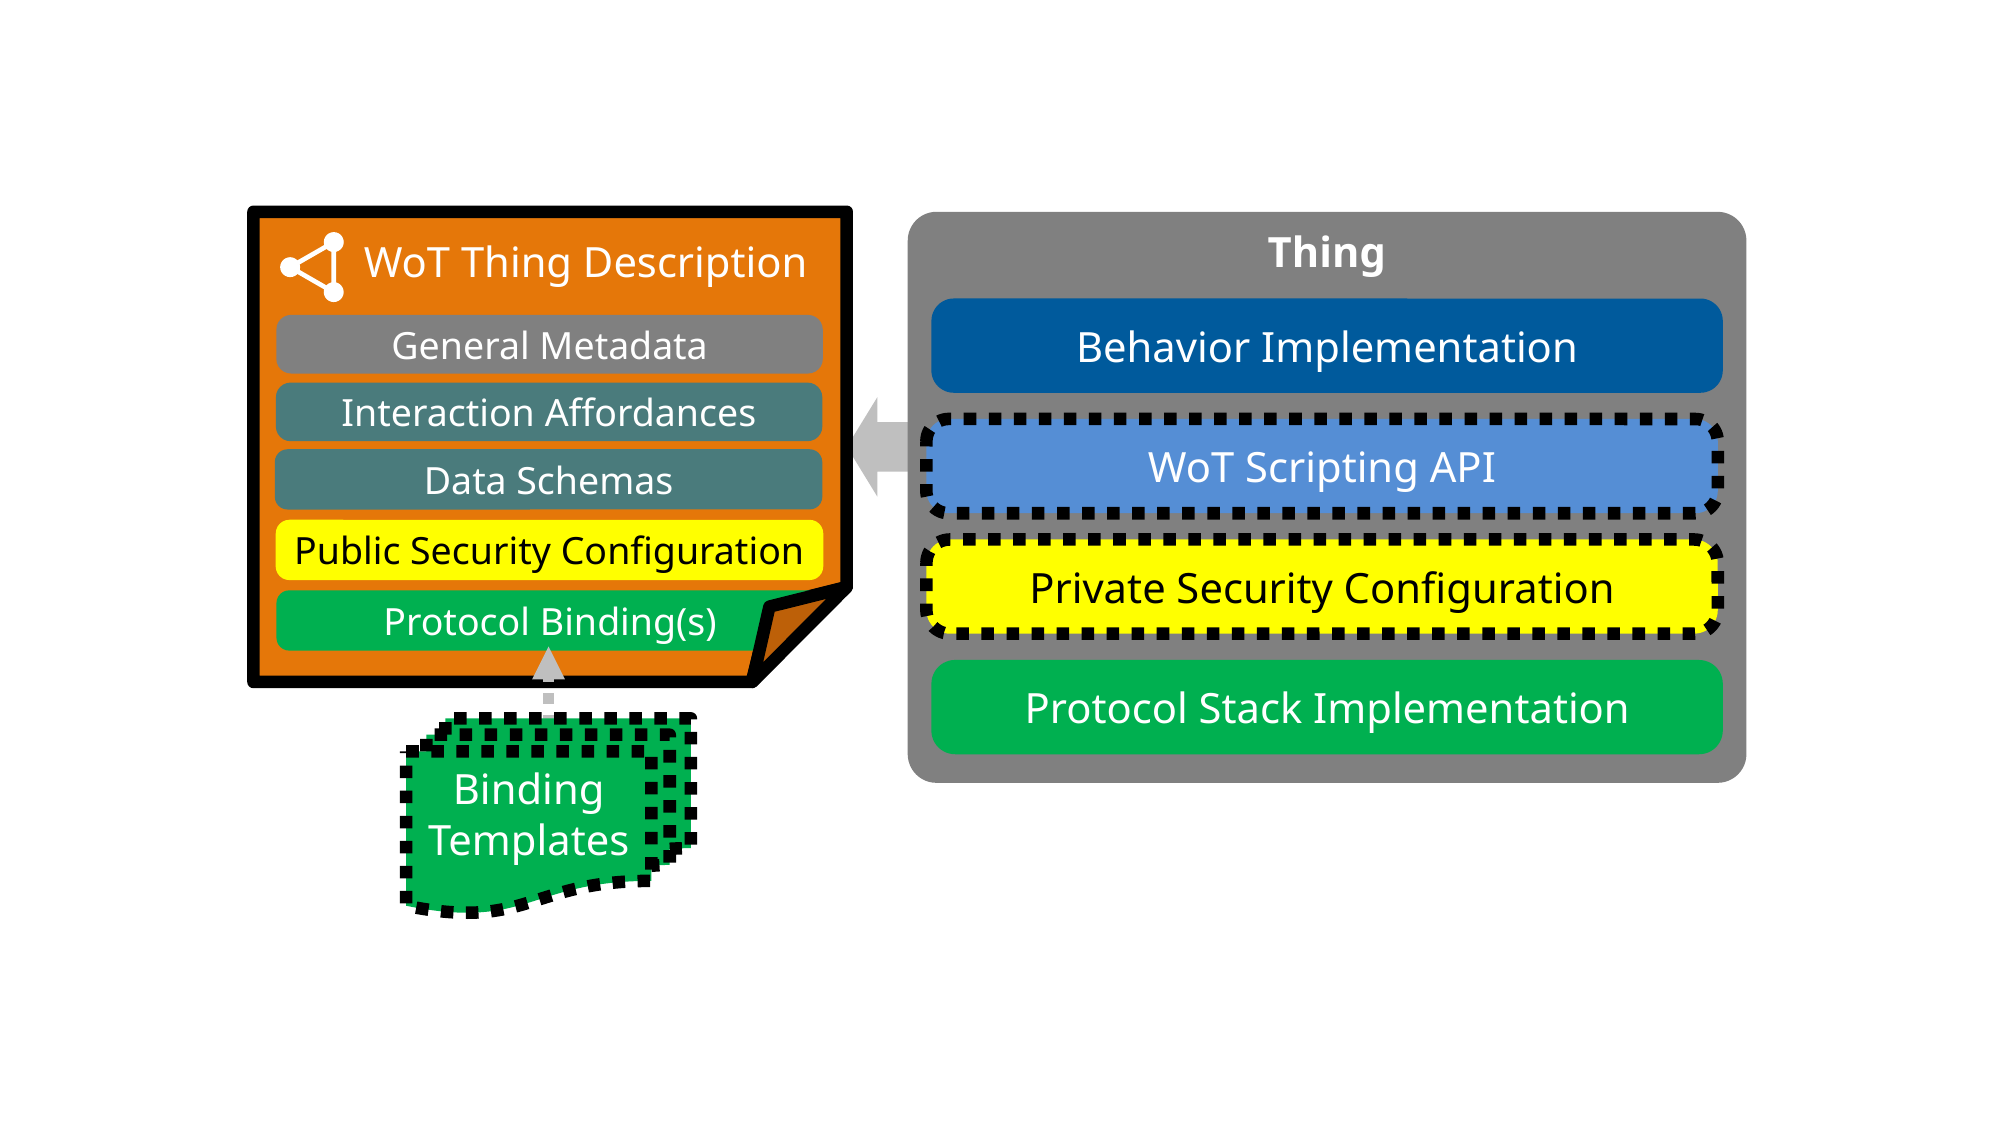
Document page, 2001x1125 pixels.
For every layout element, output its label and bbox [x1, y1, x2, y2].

text_box [253, 211, 1747, 914]
text_box [0, 159, 2000, 966]
